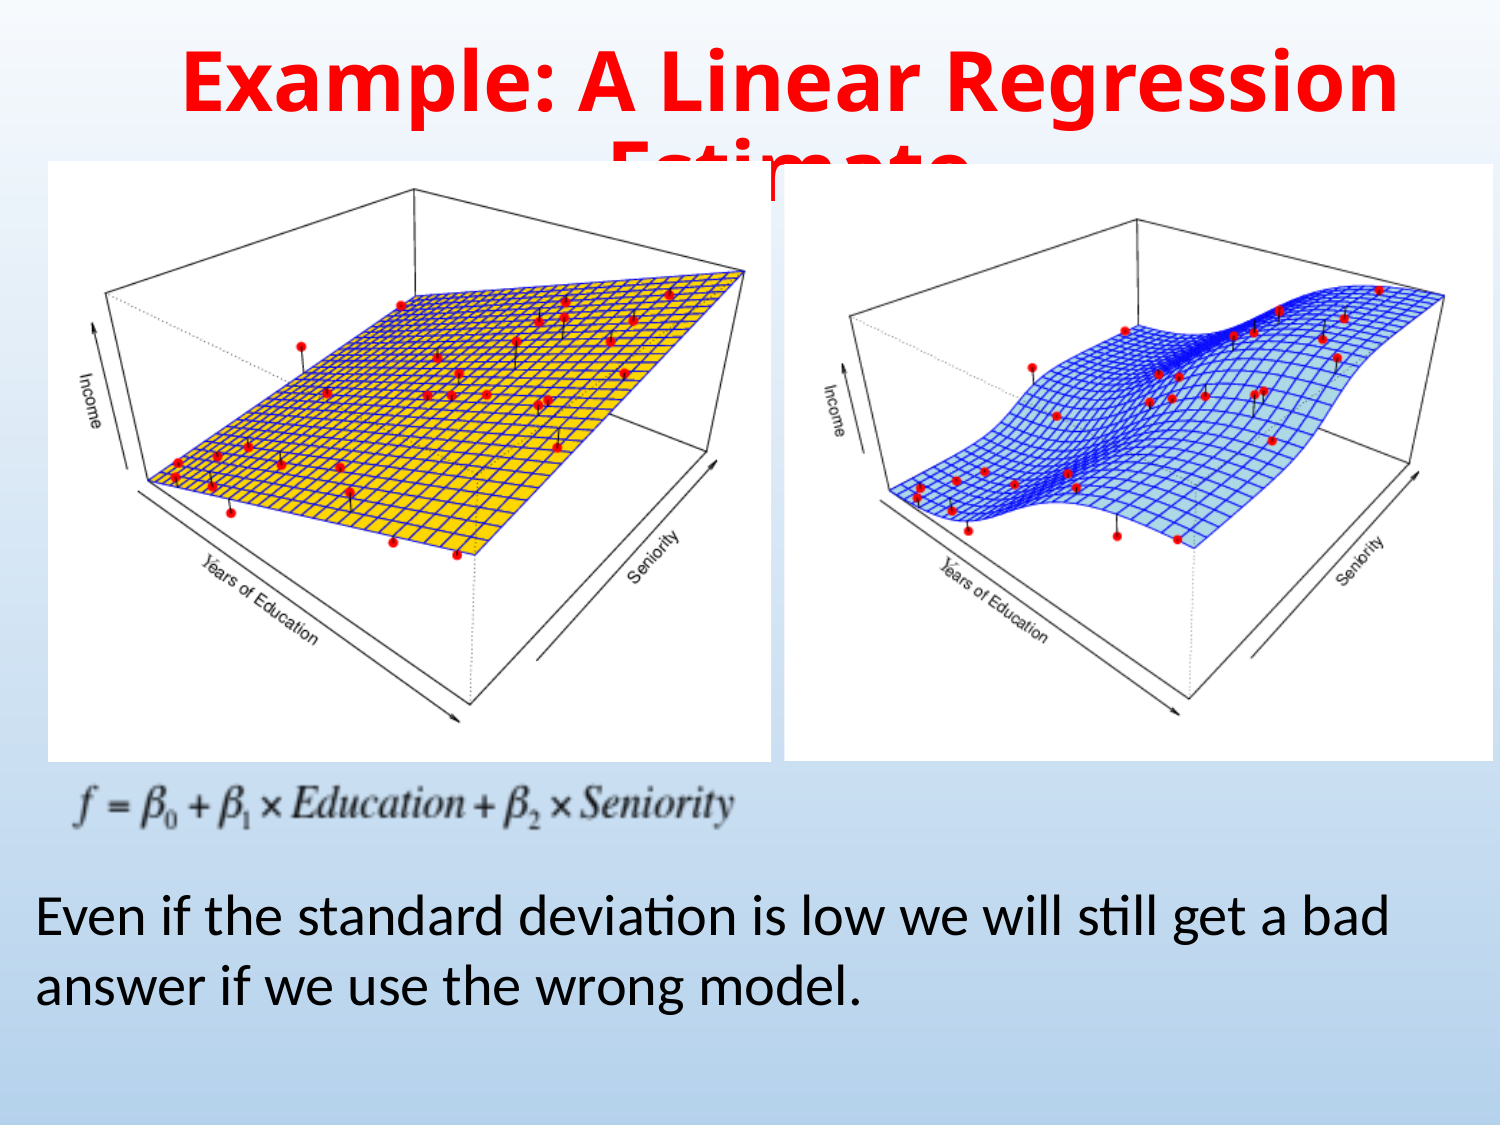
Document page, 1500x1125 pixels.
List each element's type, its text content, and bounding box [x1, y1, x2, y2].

text_box Even if the standard deviation is low we will still get a bad answer if we use the wrong model. [23, 871, 1478, 1064]
picture [784, 164, 1493, 761]
text_box Example: A Linear Regression Estimate [130, 32, 1451, 155]
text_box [68, 775, 736, 836]
picture [47, 161, 772, 763]
